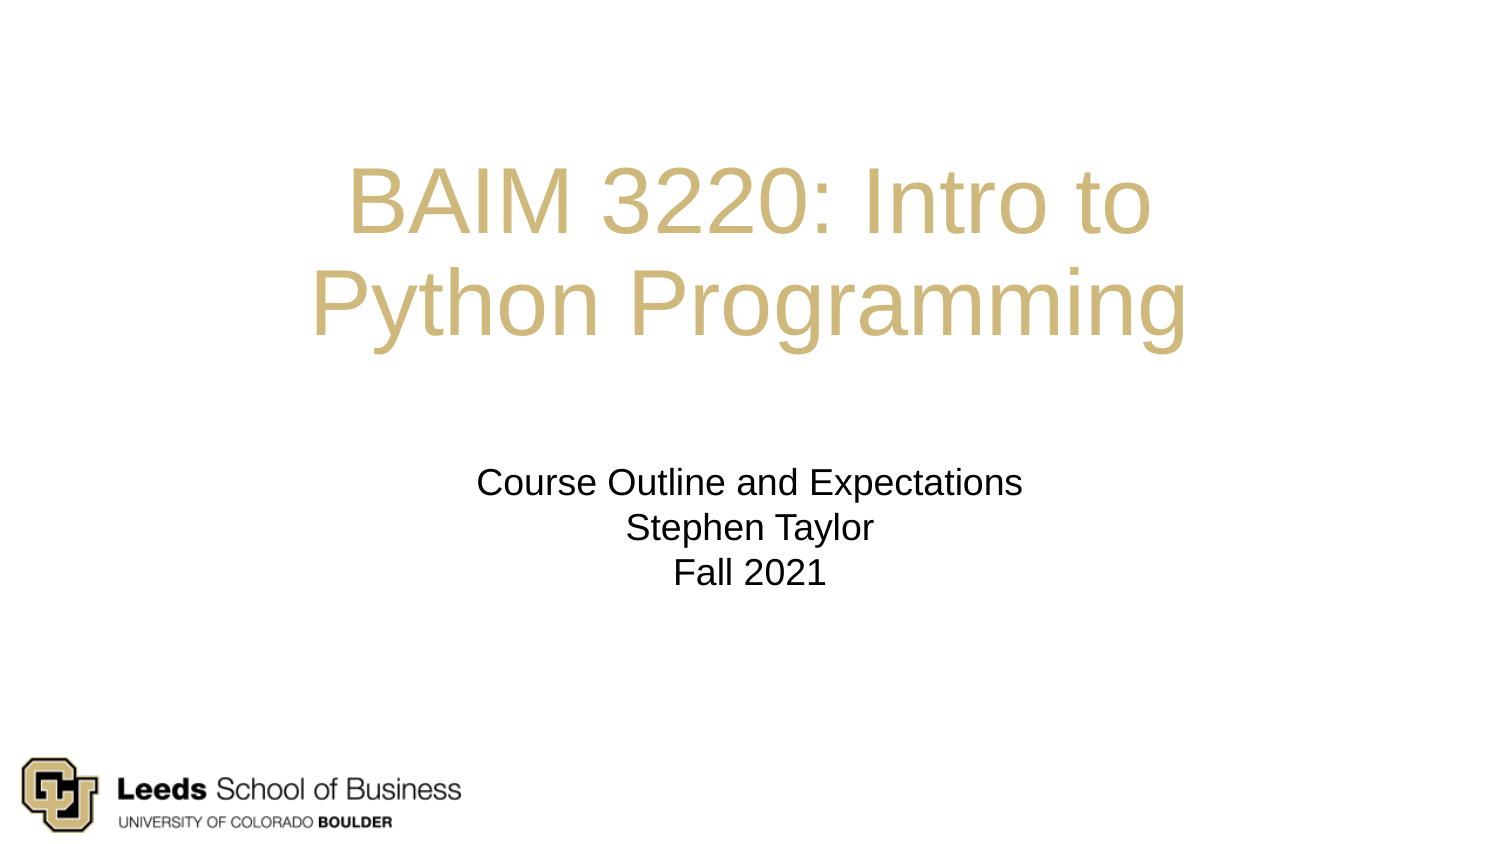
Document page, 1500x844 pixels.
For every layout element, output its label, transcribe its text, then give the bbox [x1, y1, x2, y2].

title BAIM 3220: Intro to Python Programming [187, 138, 1313, 432]
picture [21, 757, 461, 833]
subtitle Course Outline and Expectations Stephen Taylor Fall 2021 [187, 443, 1313, 647]
